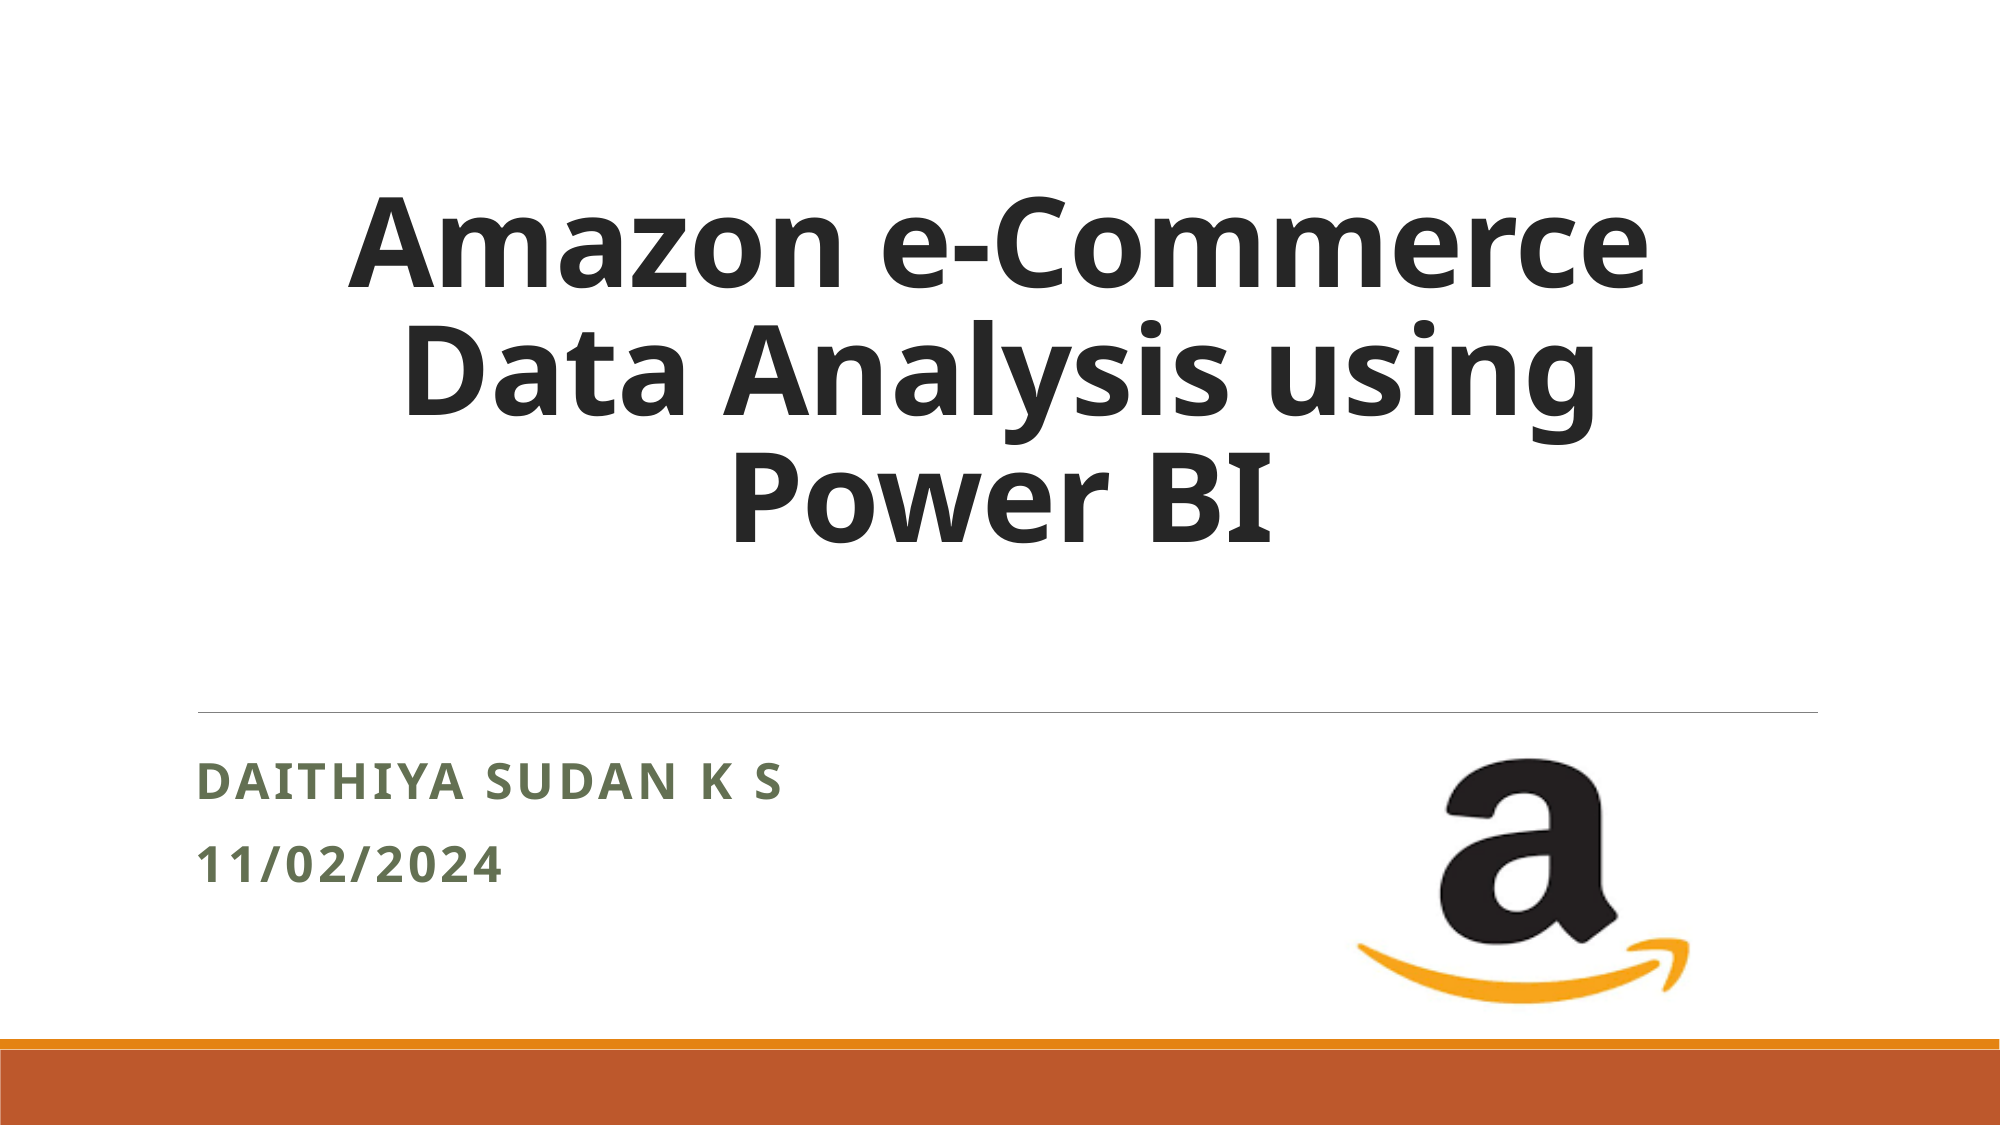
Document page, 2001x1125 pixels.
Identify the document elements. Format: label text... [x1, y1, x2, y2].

picture [1180, 730, 1870, 1040]
subtitle Daithiya Sudan K S 11/02/2024 [180, 730, 1179, 919]
title Amazon e-Commerce Data Analysis using Power BI [249, 128, 1750, 576]
